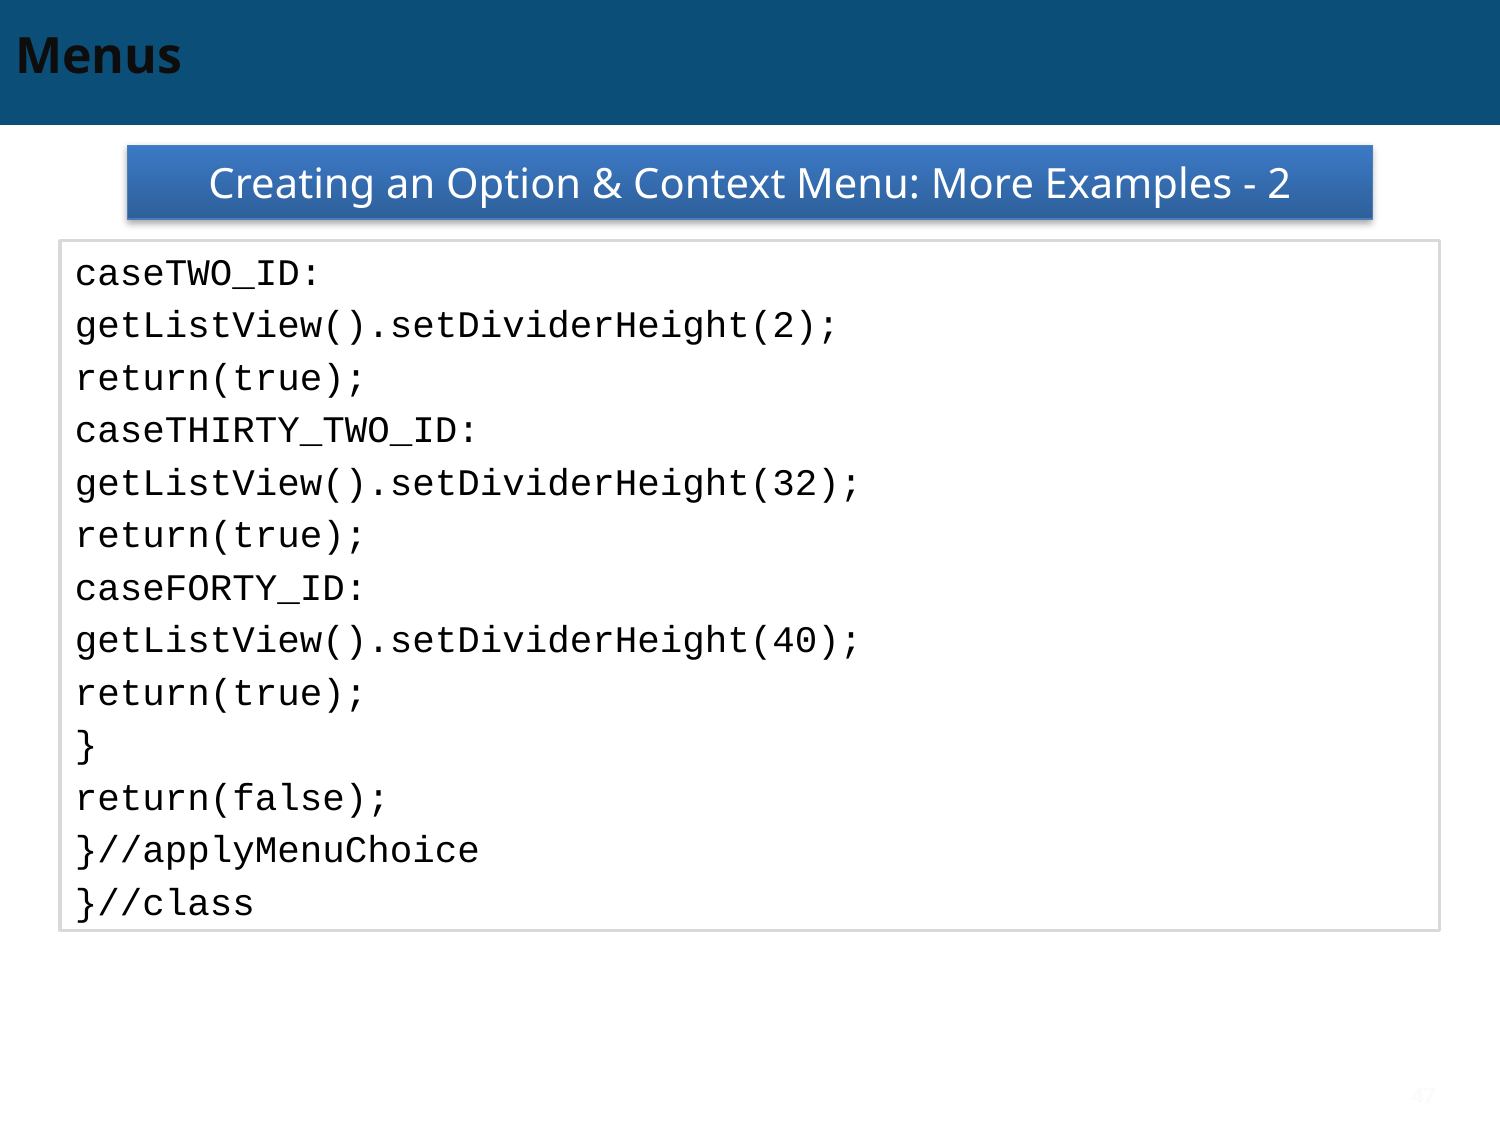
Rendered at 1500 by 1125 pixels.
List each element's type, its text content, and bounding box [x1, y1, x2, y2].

title Menus [0, 21, 1351, 86]
text_box caseTWO_ID: getListView().setDividerHeight(2); return(true); caseTHIRTY_TWO_ID: getListView().setDividerHeight(32); return(true); caseFORTY_ID: getListView().setDividerHeight(40); return(true); } return(false); }//applyMenuChoice }//class [59, 240, 1440, 931]
text_box Creating an Option & Context Menu: More Examples - 2 [127, 145, 1373, 220]
